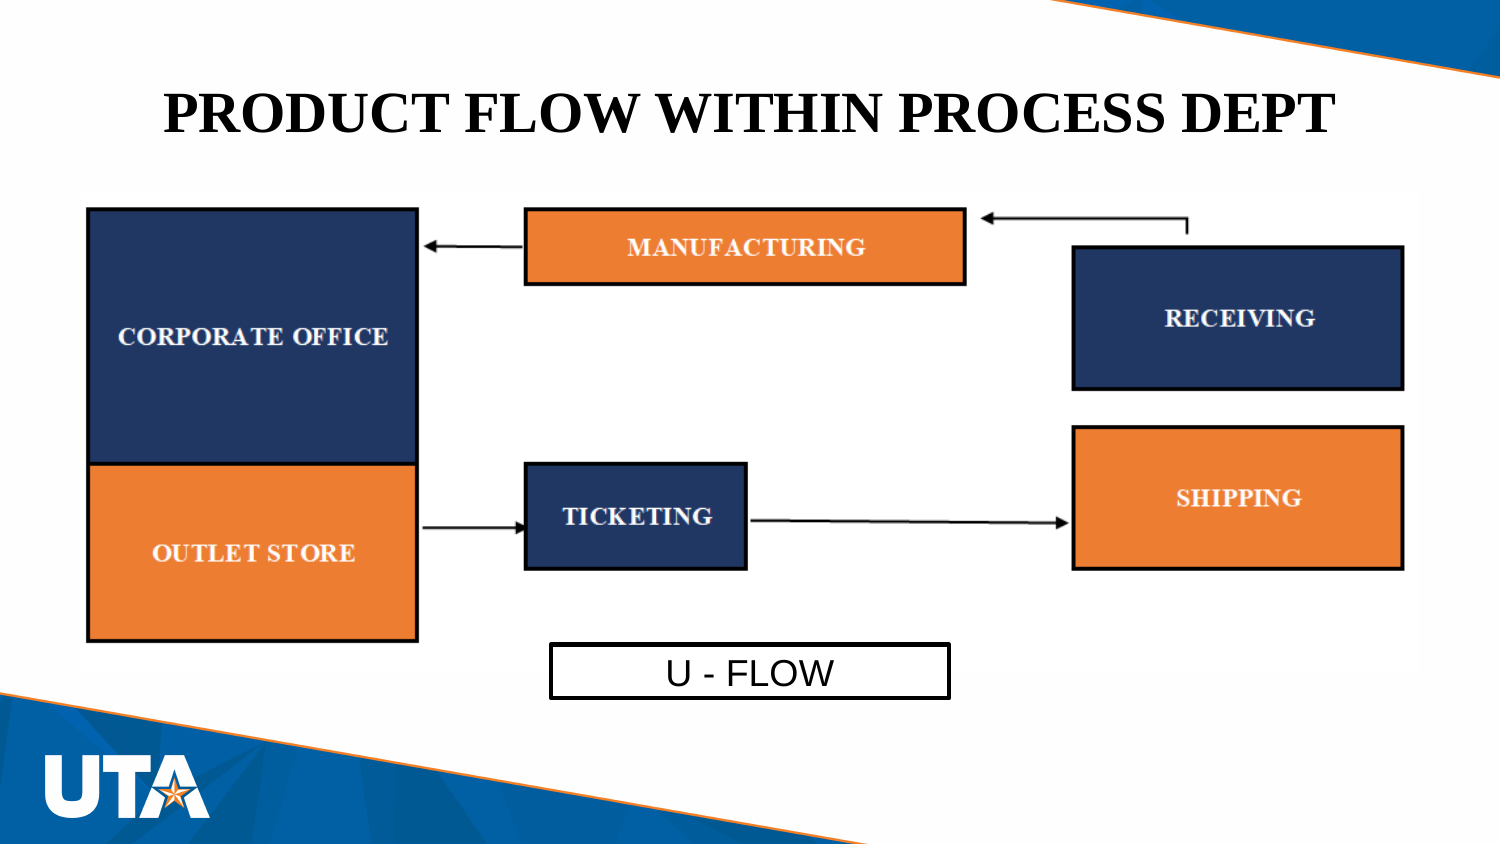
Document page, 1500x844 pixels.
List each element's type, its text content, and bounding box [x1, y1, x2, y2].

text_box U - FLOW [549, 680, 951, 700]
title PRODUCT FLOW WITHIN PROCESS DEPT [75, 39, 1425, 180]
picture [0, 0, 1500, 844]
